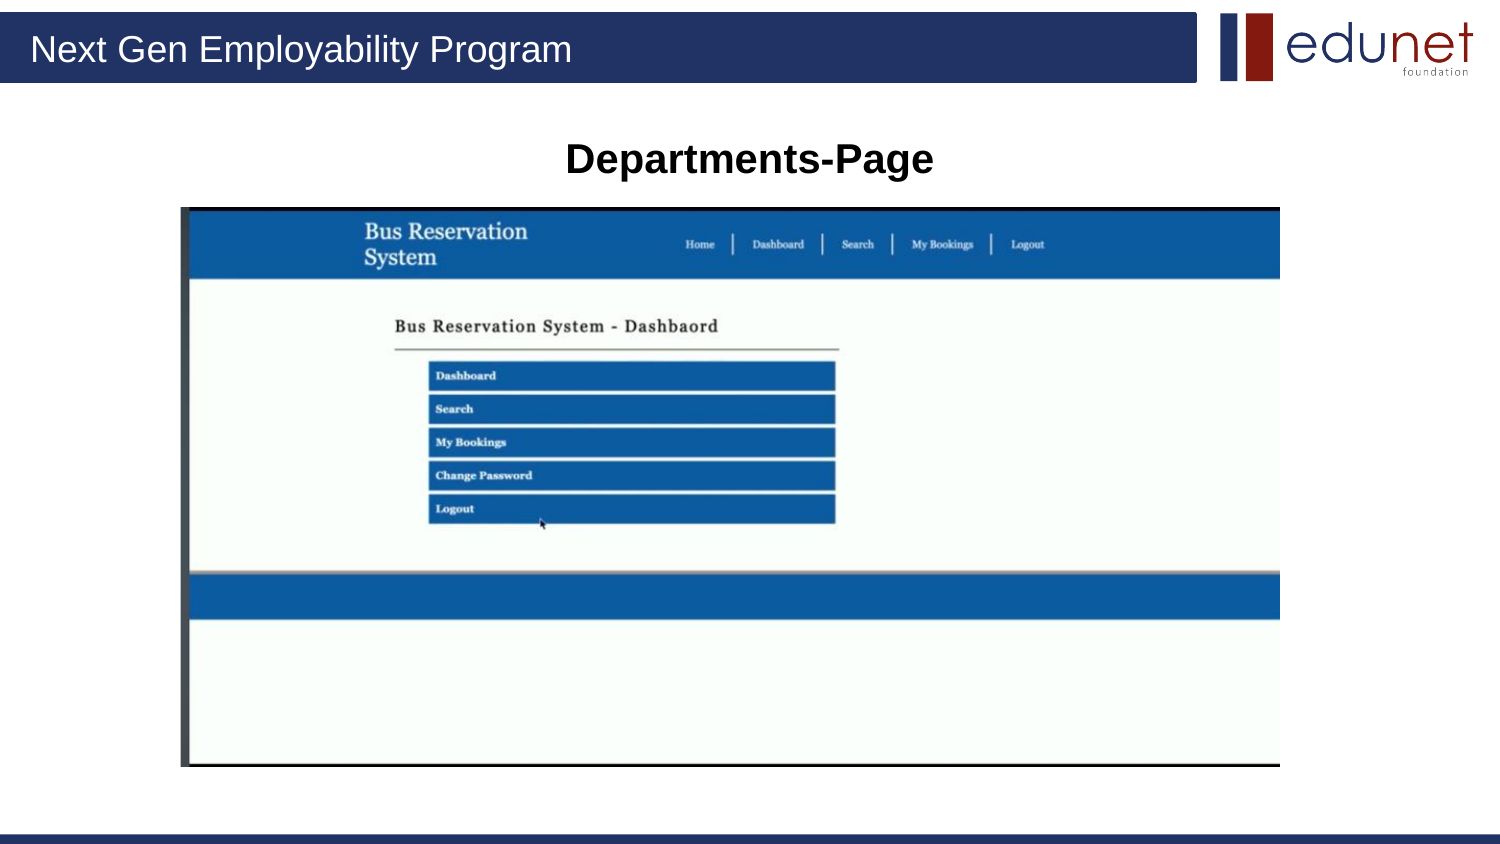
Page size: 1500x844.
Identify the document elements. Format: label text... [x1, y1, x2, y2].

picture [1279, 14, 1482, 83]
picture [180, 207, 1281, 767]
title Departments-Page [103, 105, 1397, 208]
